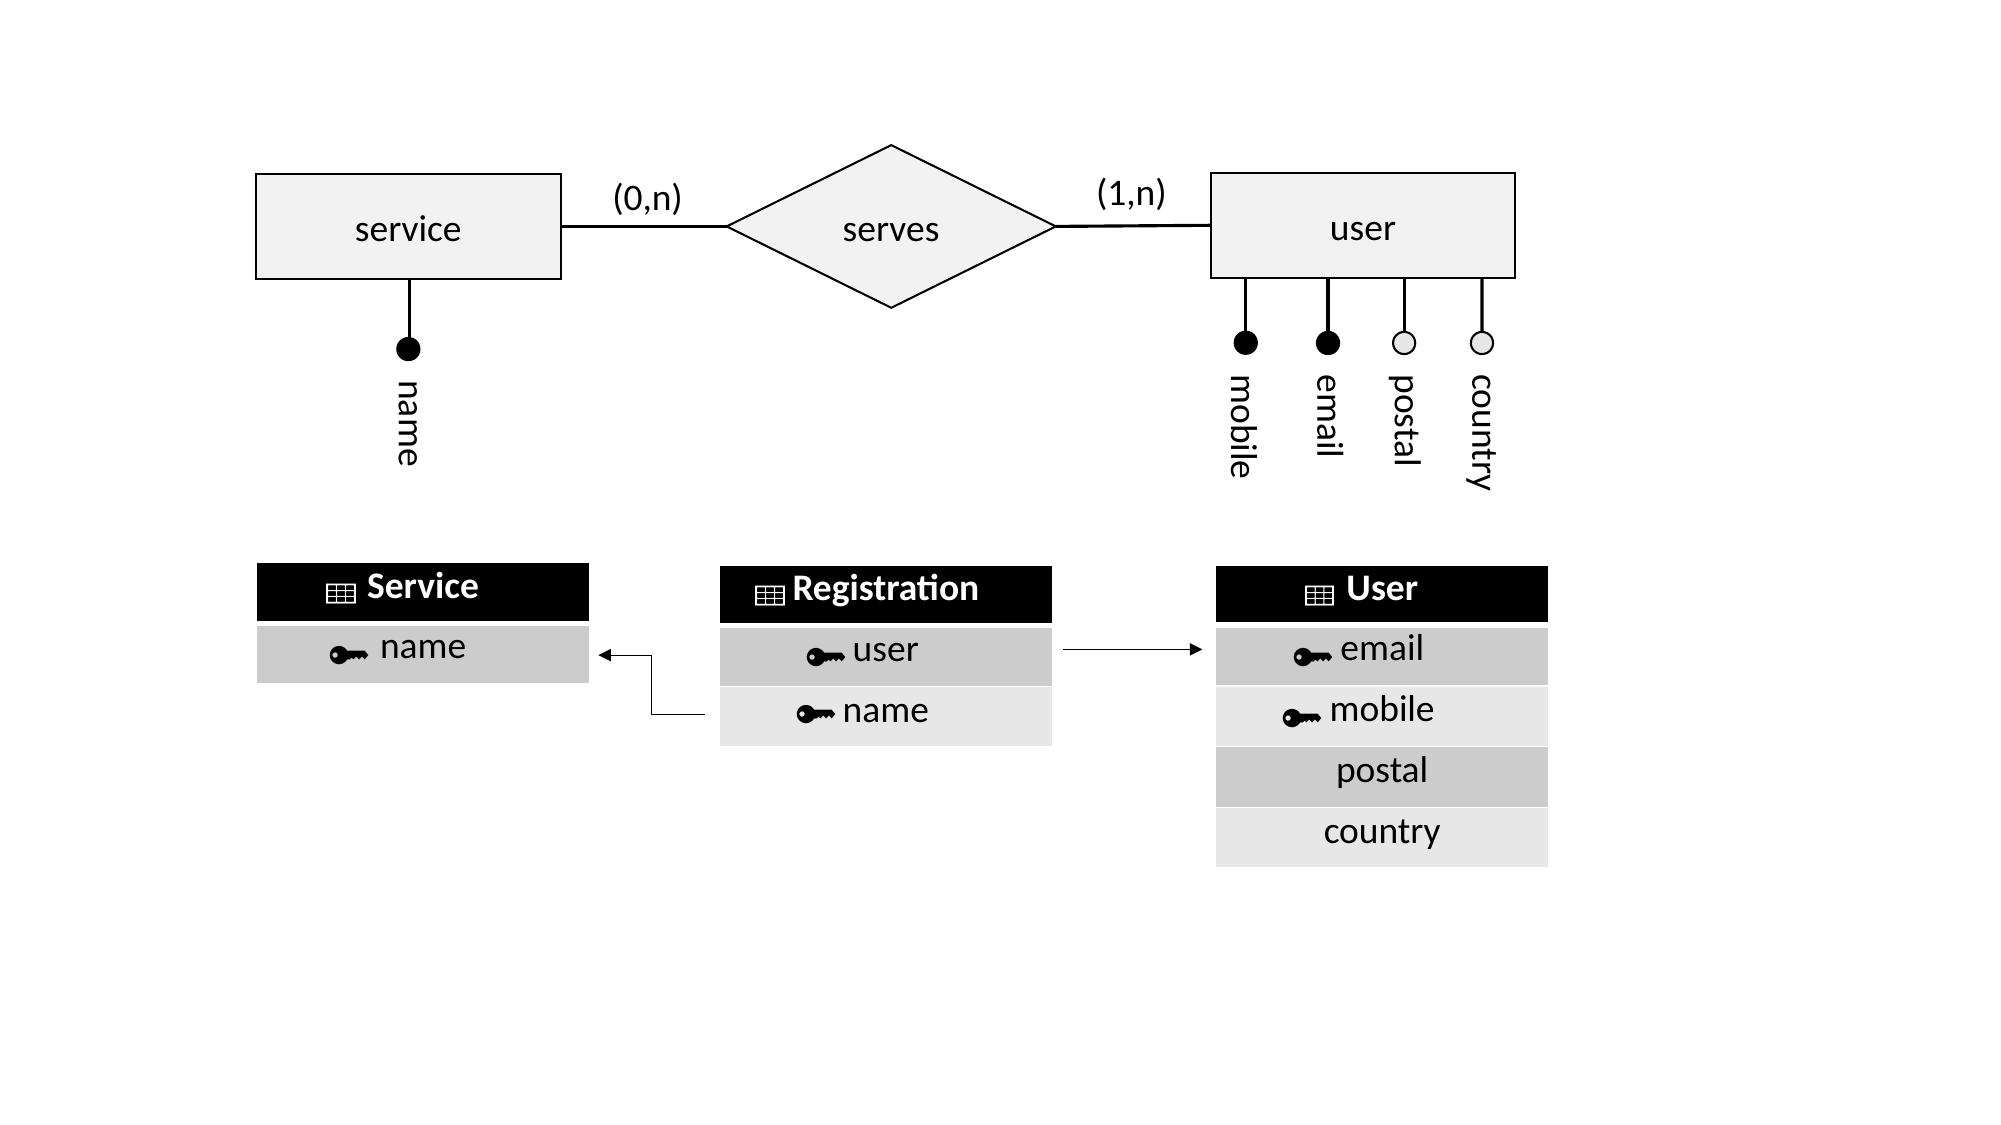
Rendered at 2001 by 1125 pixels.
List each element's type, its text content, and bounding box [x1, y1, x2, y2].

text_box [1315, 330, 1341, 356]
table_cell name [720, 687, 1052, 746]
text_box (1,n) [1049, 160, 1214, 221]
text_box mobile [1216, 359, 1277, 525]
text_box (0,n) [546, 165, 749, 226]
text_box user [1210, 172, 1516, 279]
text_box postal [1379, 359, 1440, 525]
table_cell email [1216, 628, 1548, 685]
picture [805, 636, 847, 679]
picture [752, 578, 788, 613]
table_header User [1216, 566, 1548, 622]
text_box email [1302, 359, 1363, 525]
picture [1281, 697, 1323, 739]
text_box serves [727, 143, 1055, 309]
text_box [598, 655, 706, 715]
picture [1292, 636, 1334, 679]
table_cell mobile [1216, 687, 1548, 746]
picture [323, 576, 359, 611]
table_cell postal [1216, 747, 1548, 807]
picture [328, 634, 370, 676]
picture [1302, 578, 1337, 613]
text_box [1469, 331, 1495, 356]
table_header Registration [720, 566, 1052, 623]
table_cell country [1216, 808, 1548, 867]
table_header Service [257, 563, 589, 621]
text_box country [1457, 359, 1518, 525]
text_box [1392, 331, 1417, 356]
text_box [1233, 330, 1258, 355]
table_cell name [257, 626, 589, 683]
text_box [255, 174, 561, 525]
table_cell user [720, 628, 1052, 686]
picture [795, 693, 837, 735]
